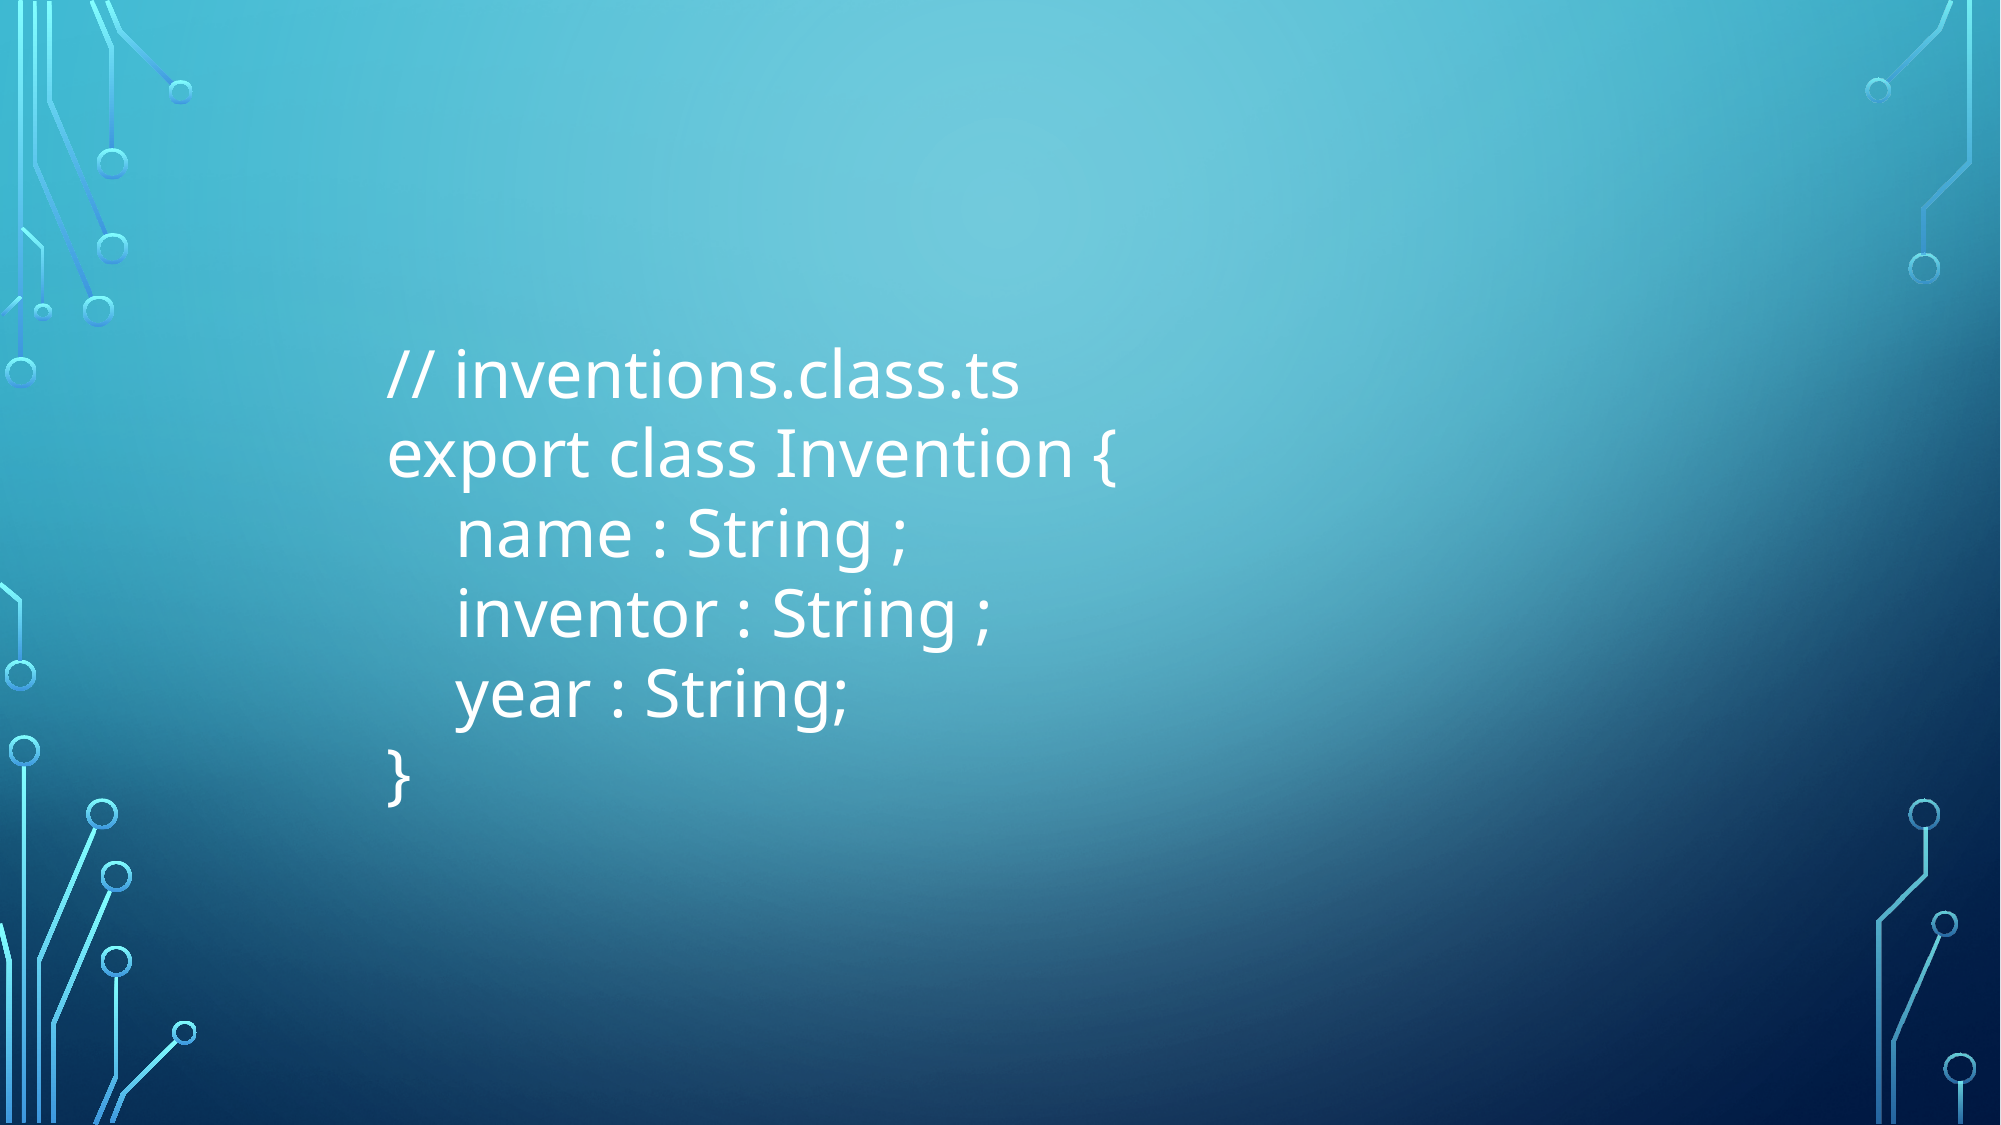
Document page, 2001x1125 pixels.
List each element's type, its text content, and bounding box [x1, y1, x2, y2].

text_box // inventions.class.ts export class Invention { name : String ; inventor : String ; year : String; } [371, 323, 1733, 819]
